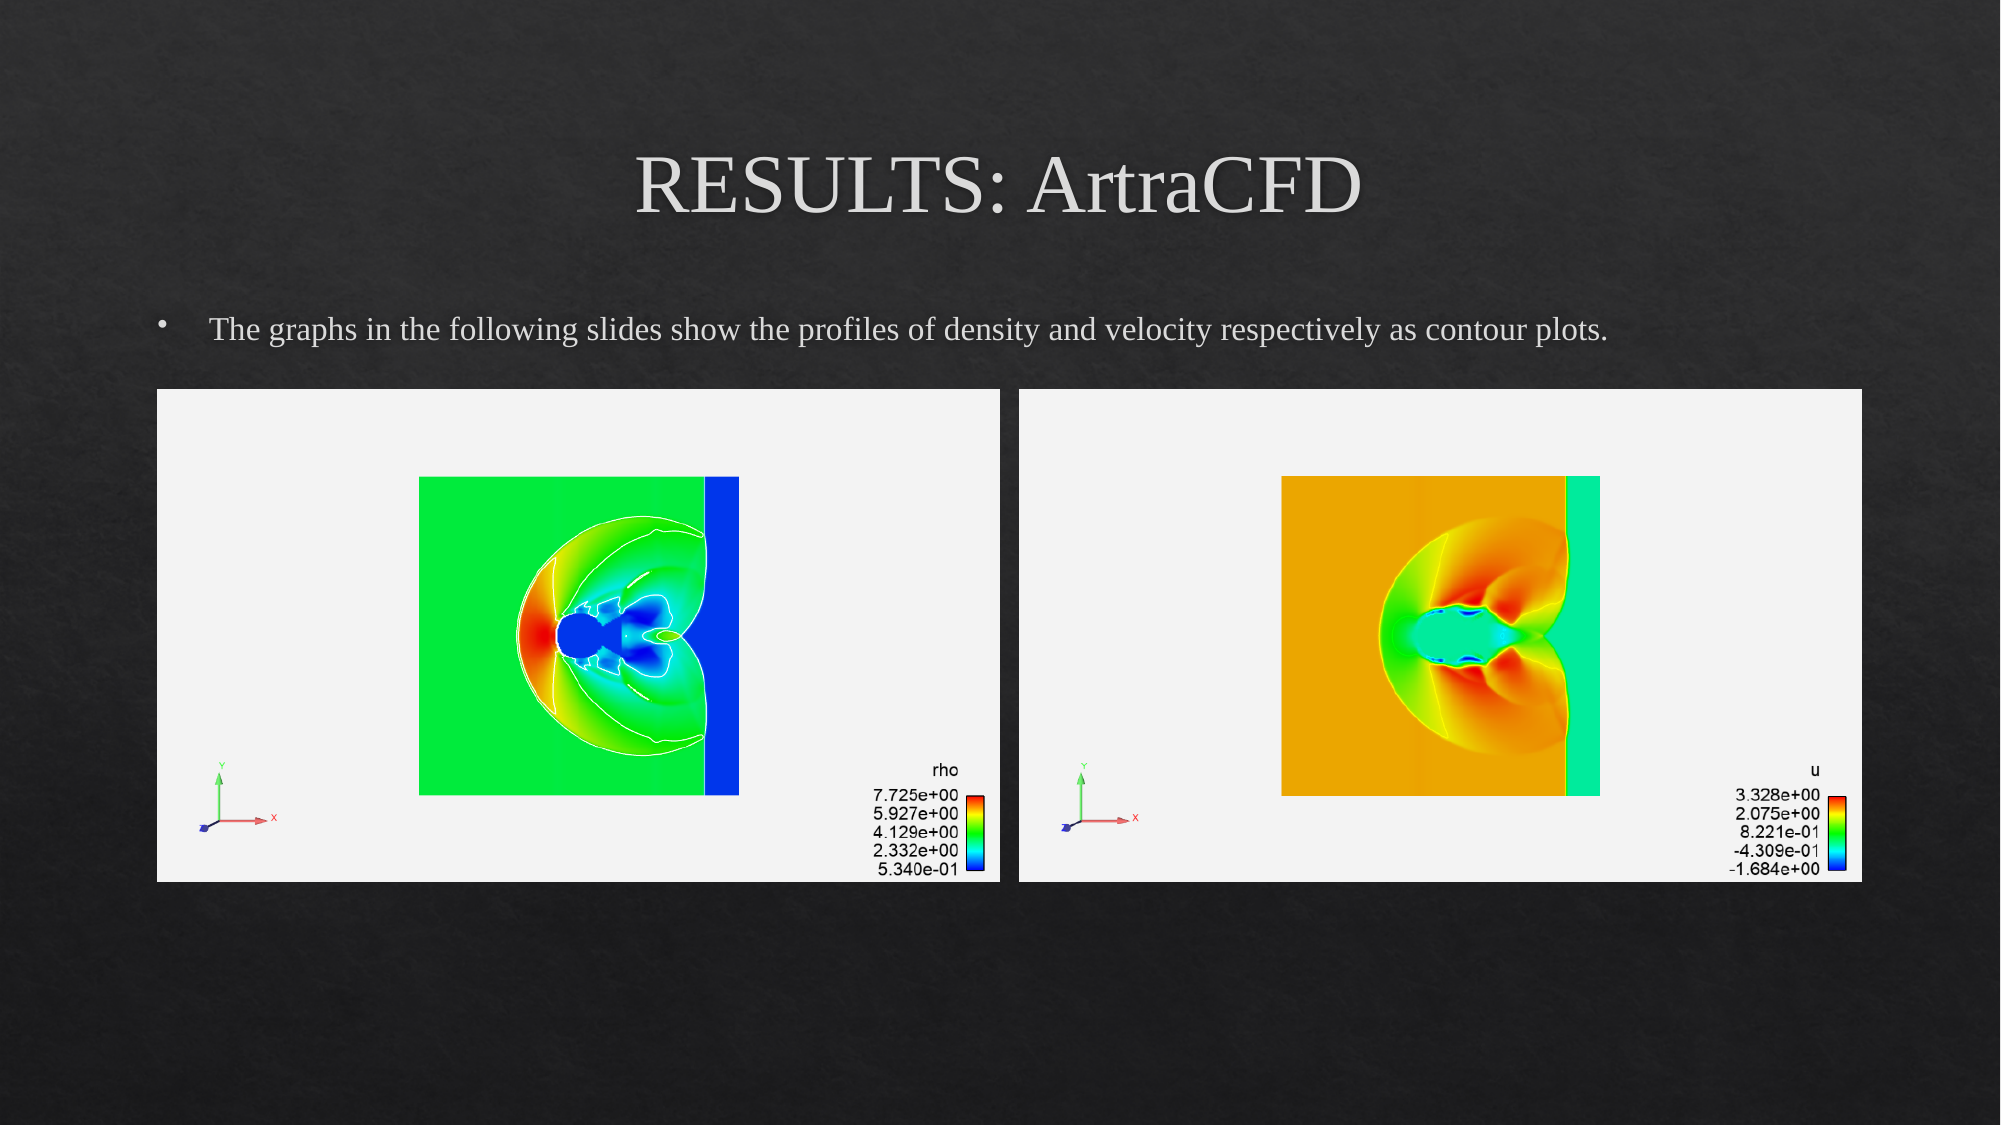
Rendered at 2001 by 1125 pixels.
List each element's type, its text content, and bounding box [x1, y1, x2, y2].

picture [1018, 389, 1862, 882]
list The graphs in the following slides show the profiles of density and velocity respectively as contour plots. [137, 299, 1881, 1077]
title RESULTS: ArtraCFD [149, 99, 1849, 260]
picture [157, 389, 1001, 882]
